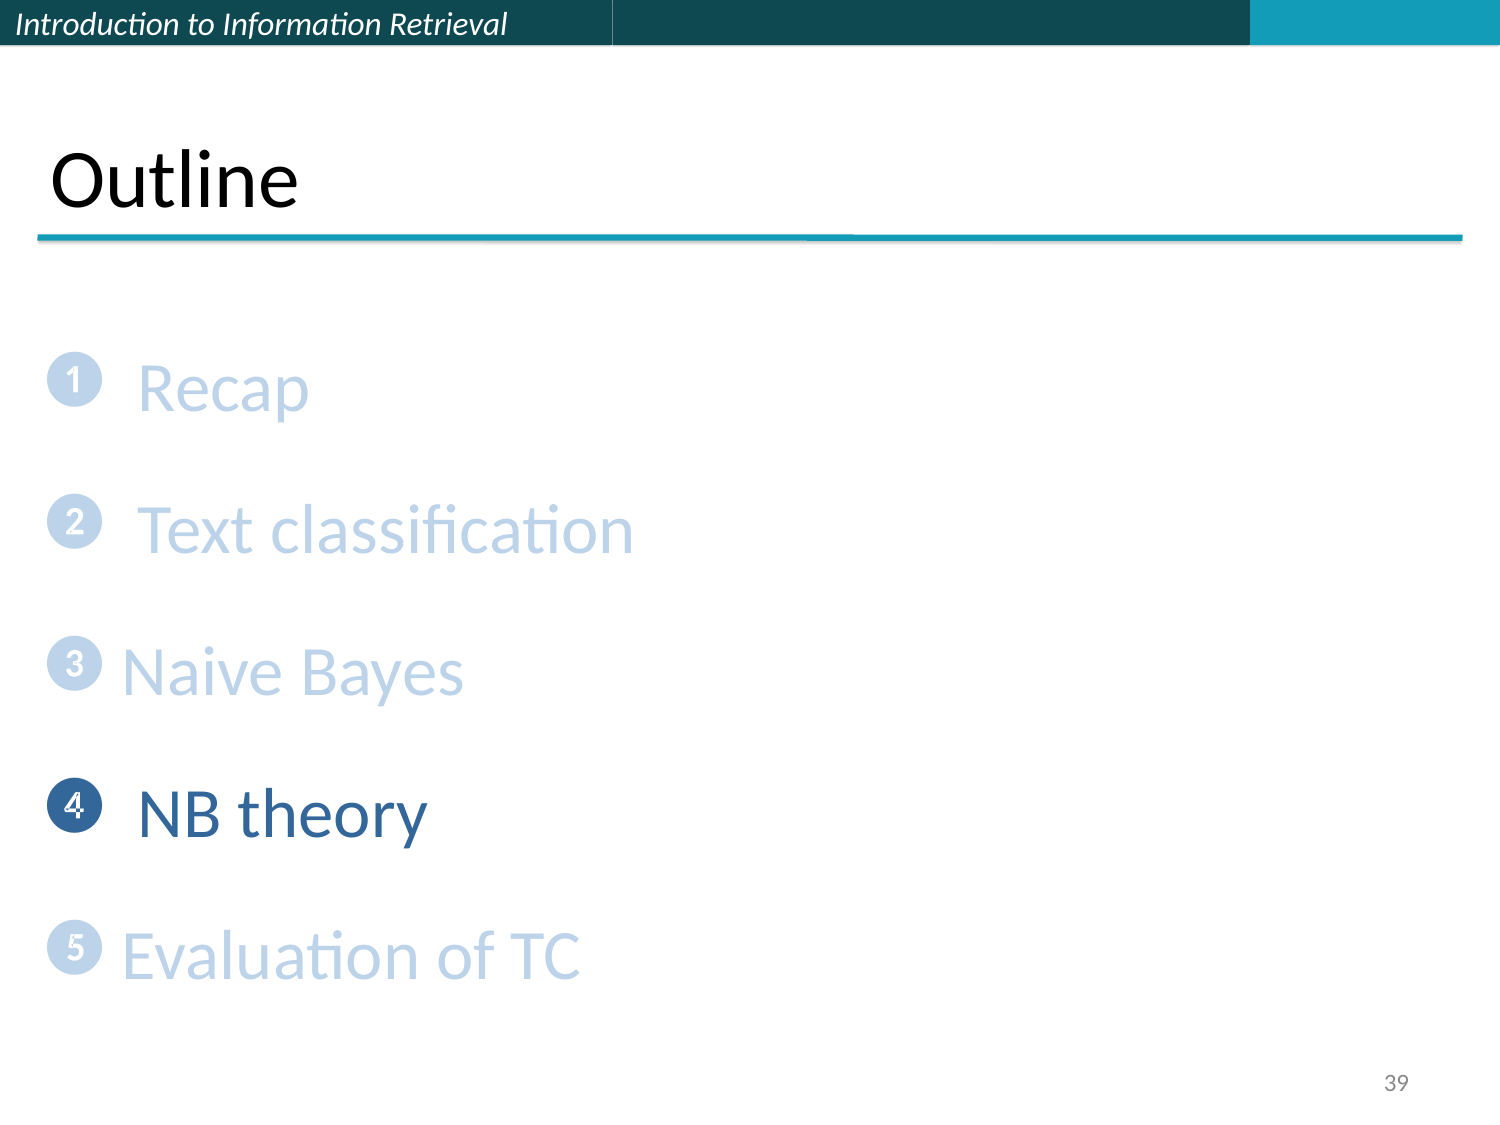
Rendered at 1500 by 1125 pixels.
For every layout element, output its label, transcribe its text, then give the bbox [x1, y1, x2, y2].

title Outline [34, 16, 1385, 232]
text_box Recap Text classification Naive Bayes NB theory Evaluation of TC [22, 291, 1418, 1067]
slide_number 39 [1074, 1058, 1425, 1105]
